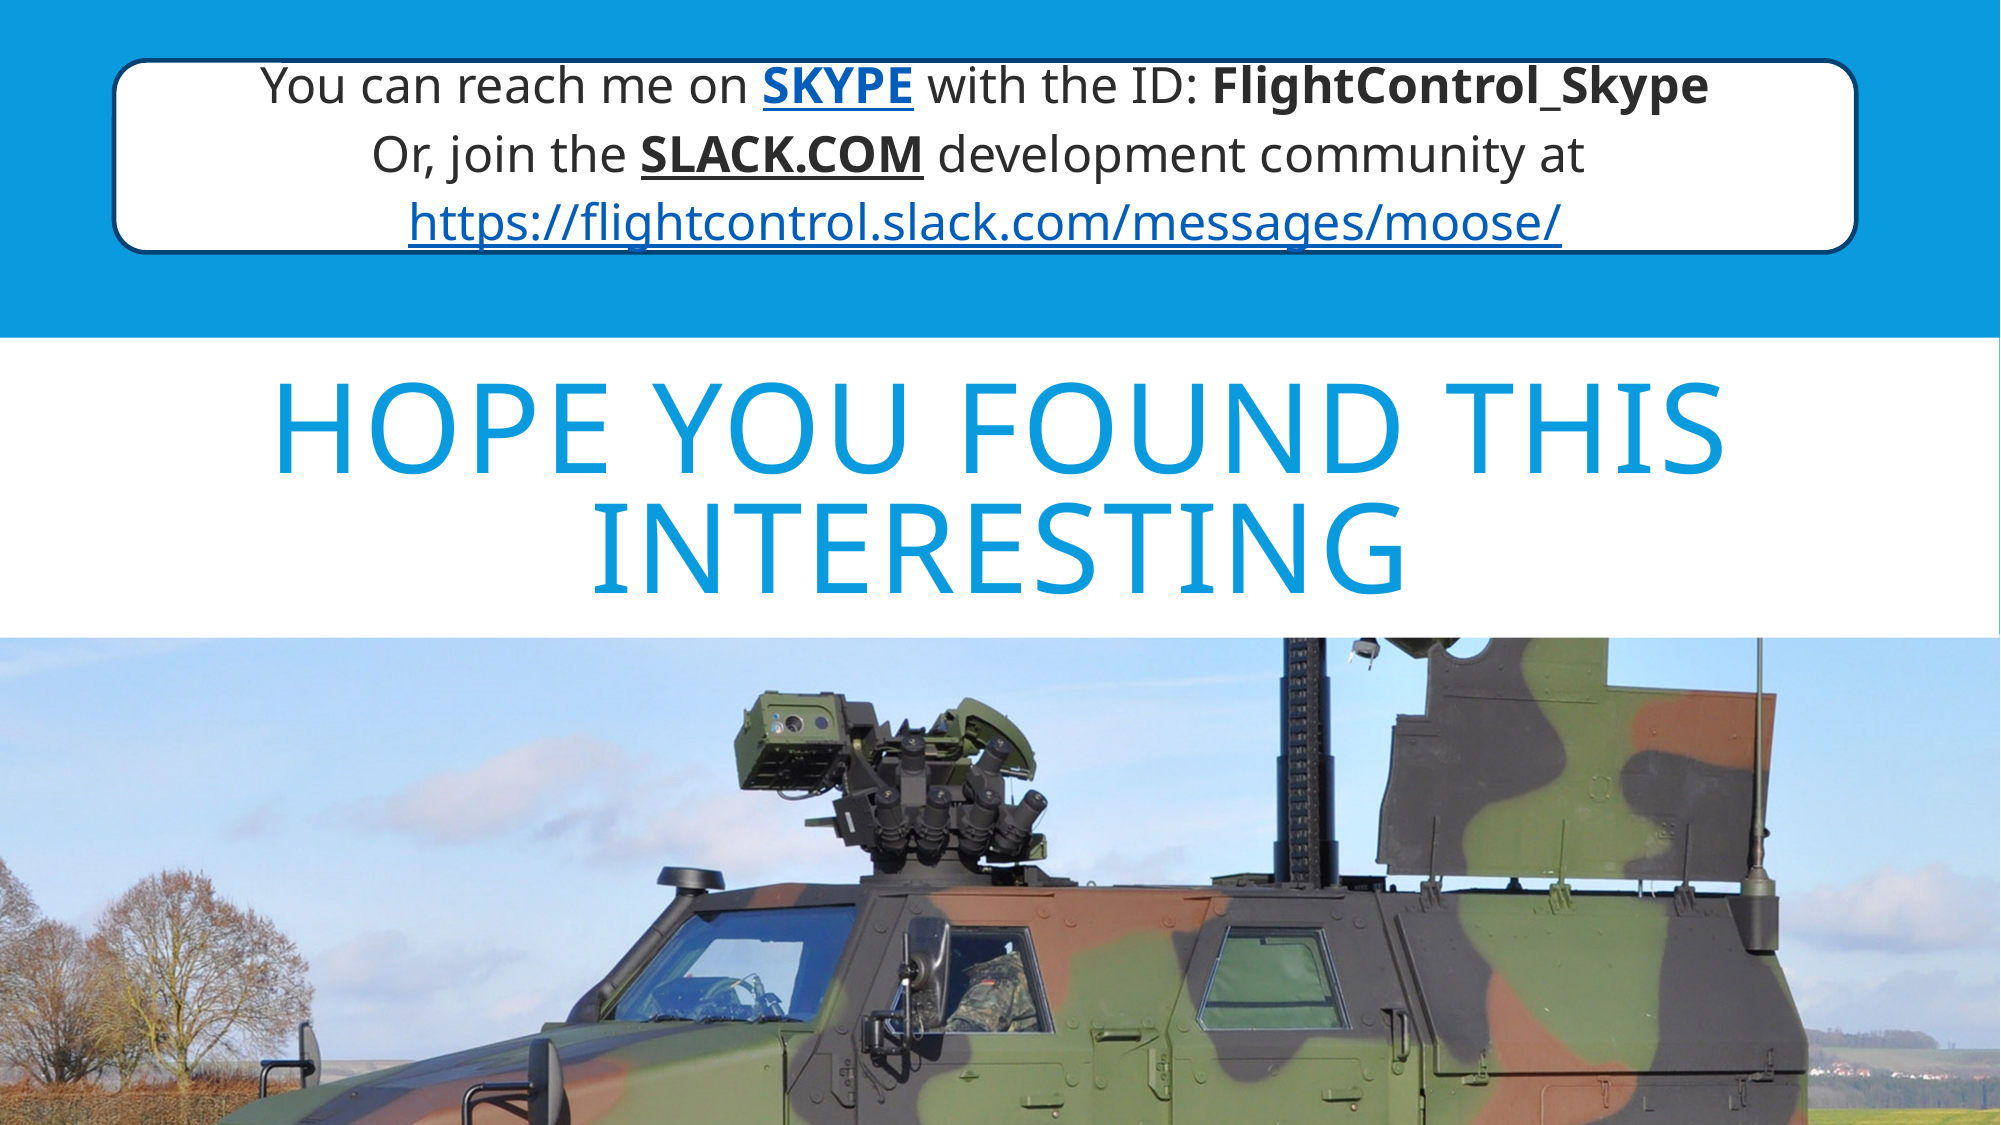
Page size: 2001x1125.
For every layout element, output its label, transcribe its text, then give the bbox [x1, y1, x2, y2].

text_box You can reach me on SKYPE with the ID: FlightControl_Skype Or, join the SLACK.COM development community at https://flightcontrol.slack.com/messages/moose/ [113, 59, 1858, 254]
picture [0, 638, 2000, 1125]
title HOPE YOU FOUND THIS INTERESTING [60, 355, 1942, 641]
